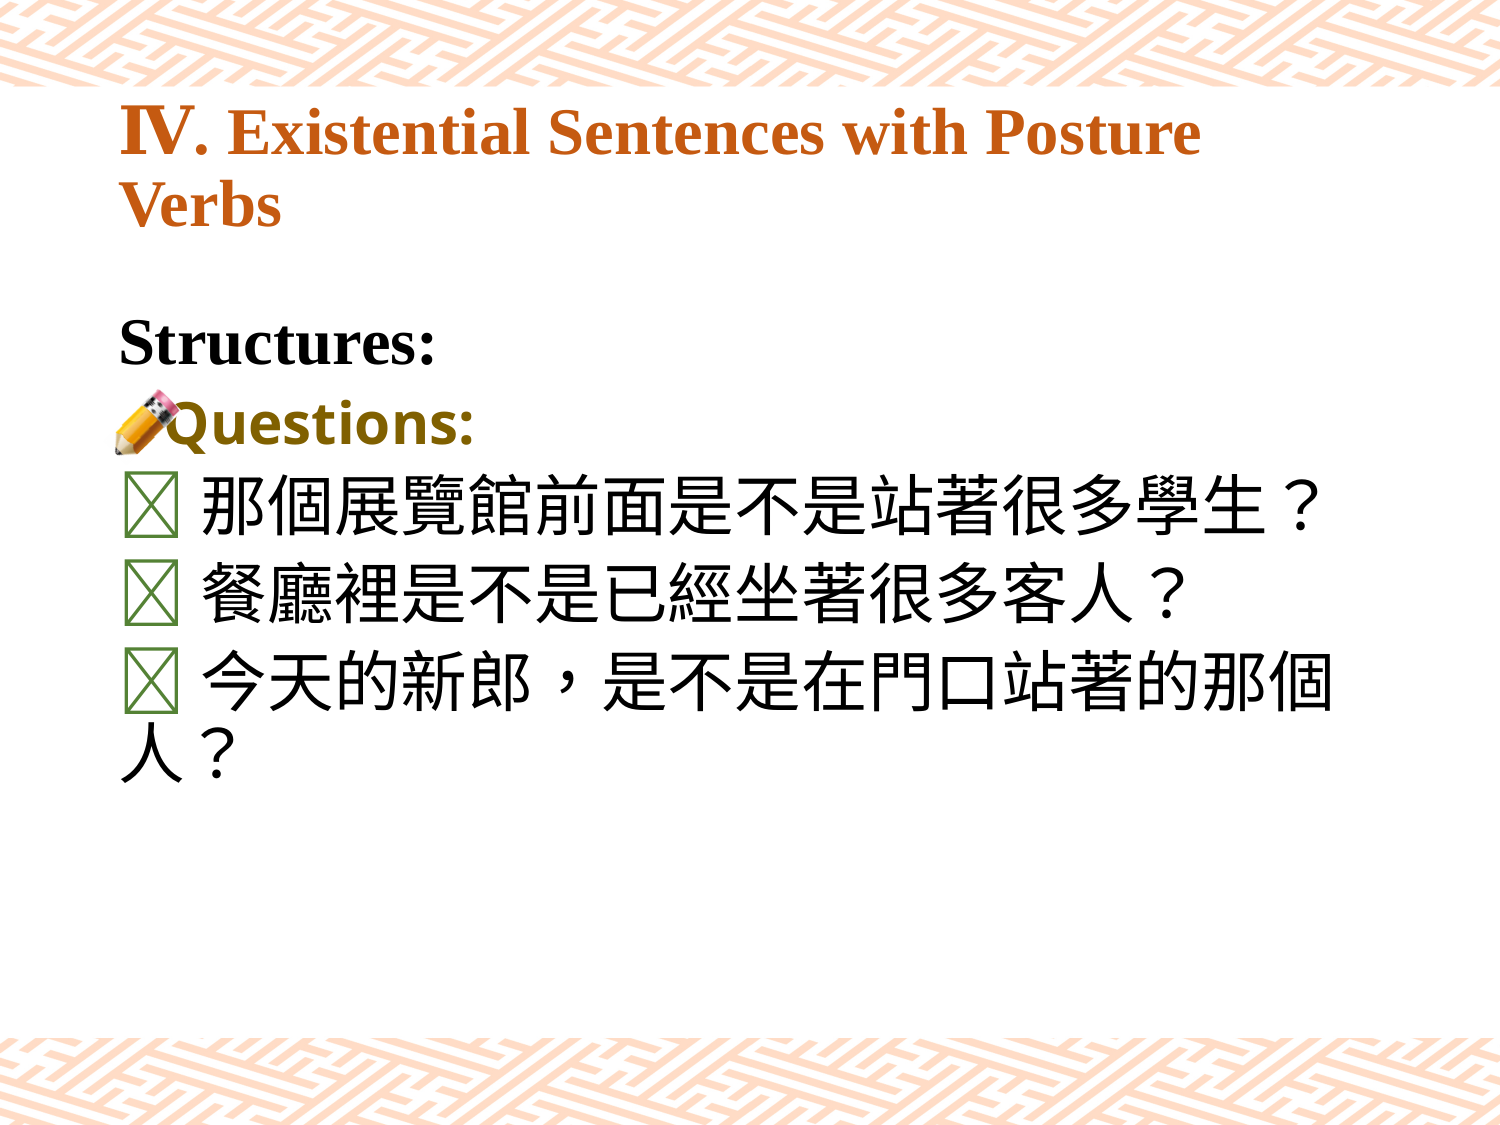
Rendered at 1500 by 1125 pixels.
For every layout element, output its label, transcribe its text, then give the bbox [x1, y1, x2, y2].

title Ⅳ. Existential Sentences with Posture Verbs [103, 59, 1397, 278]
picture [0, 0, 1500, 1125]
list Structures: Questions: 那個展覽館前面是不是站著很多學生？ 餐廳裡是不是已經坐著很多客人？ 今天的新郎，是不是在門口站著的那個人？ [103, 299, 1397, 1014]
